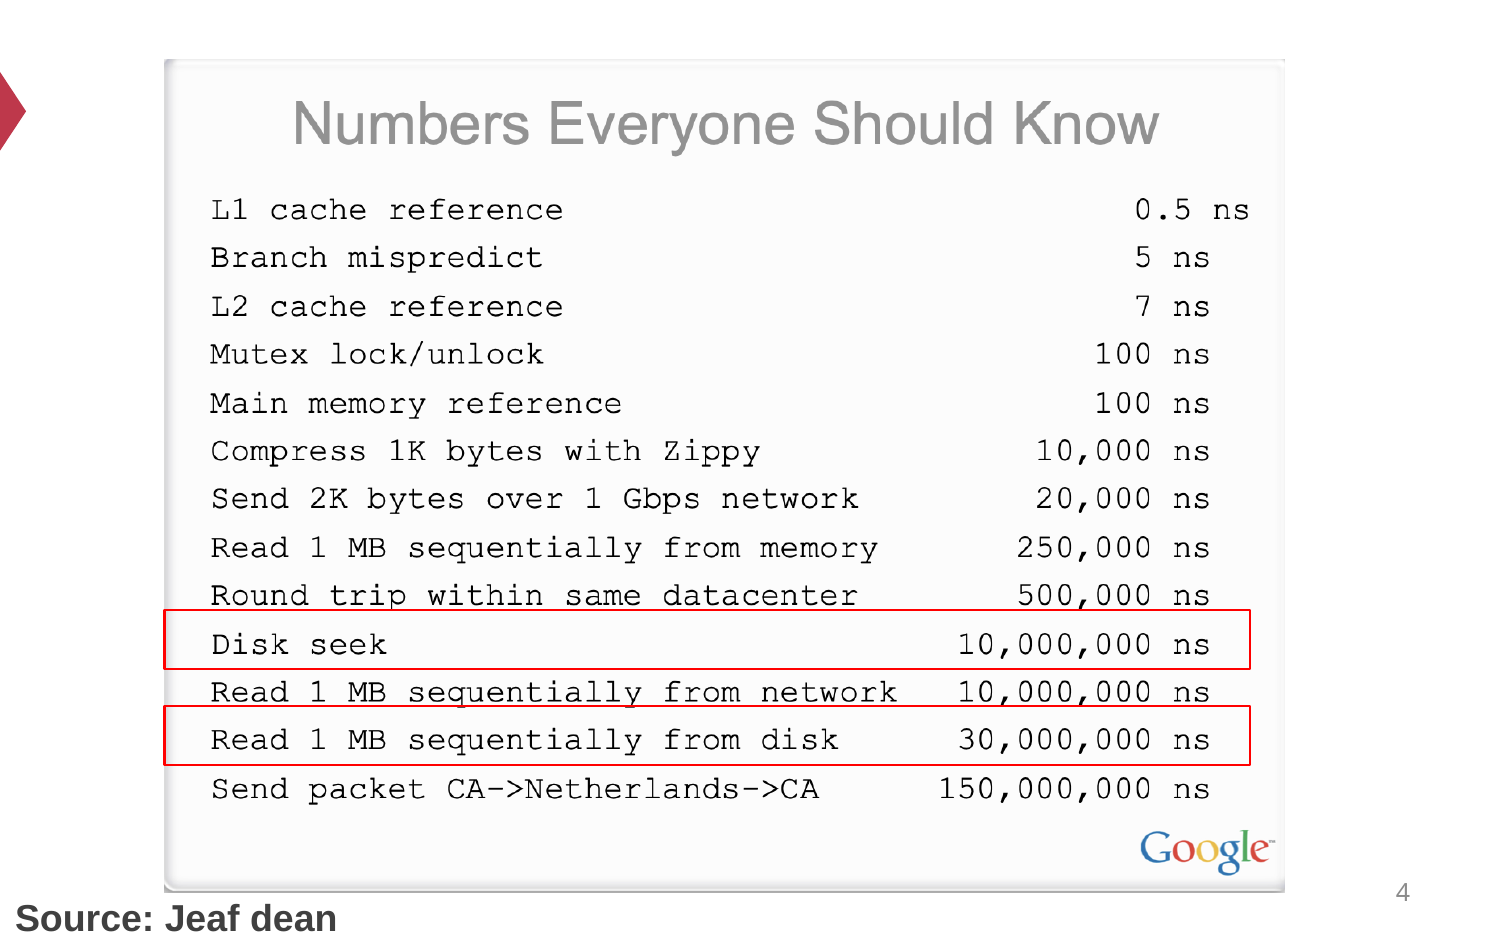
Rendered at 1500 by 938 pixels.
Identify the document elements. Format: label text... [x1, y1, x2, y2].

picture [164, 59, 1286, 893]
list Source: Jeaf dean [0, 877, 1350, 938]
slide_number 4 [1074, 868, 1425, 919]
